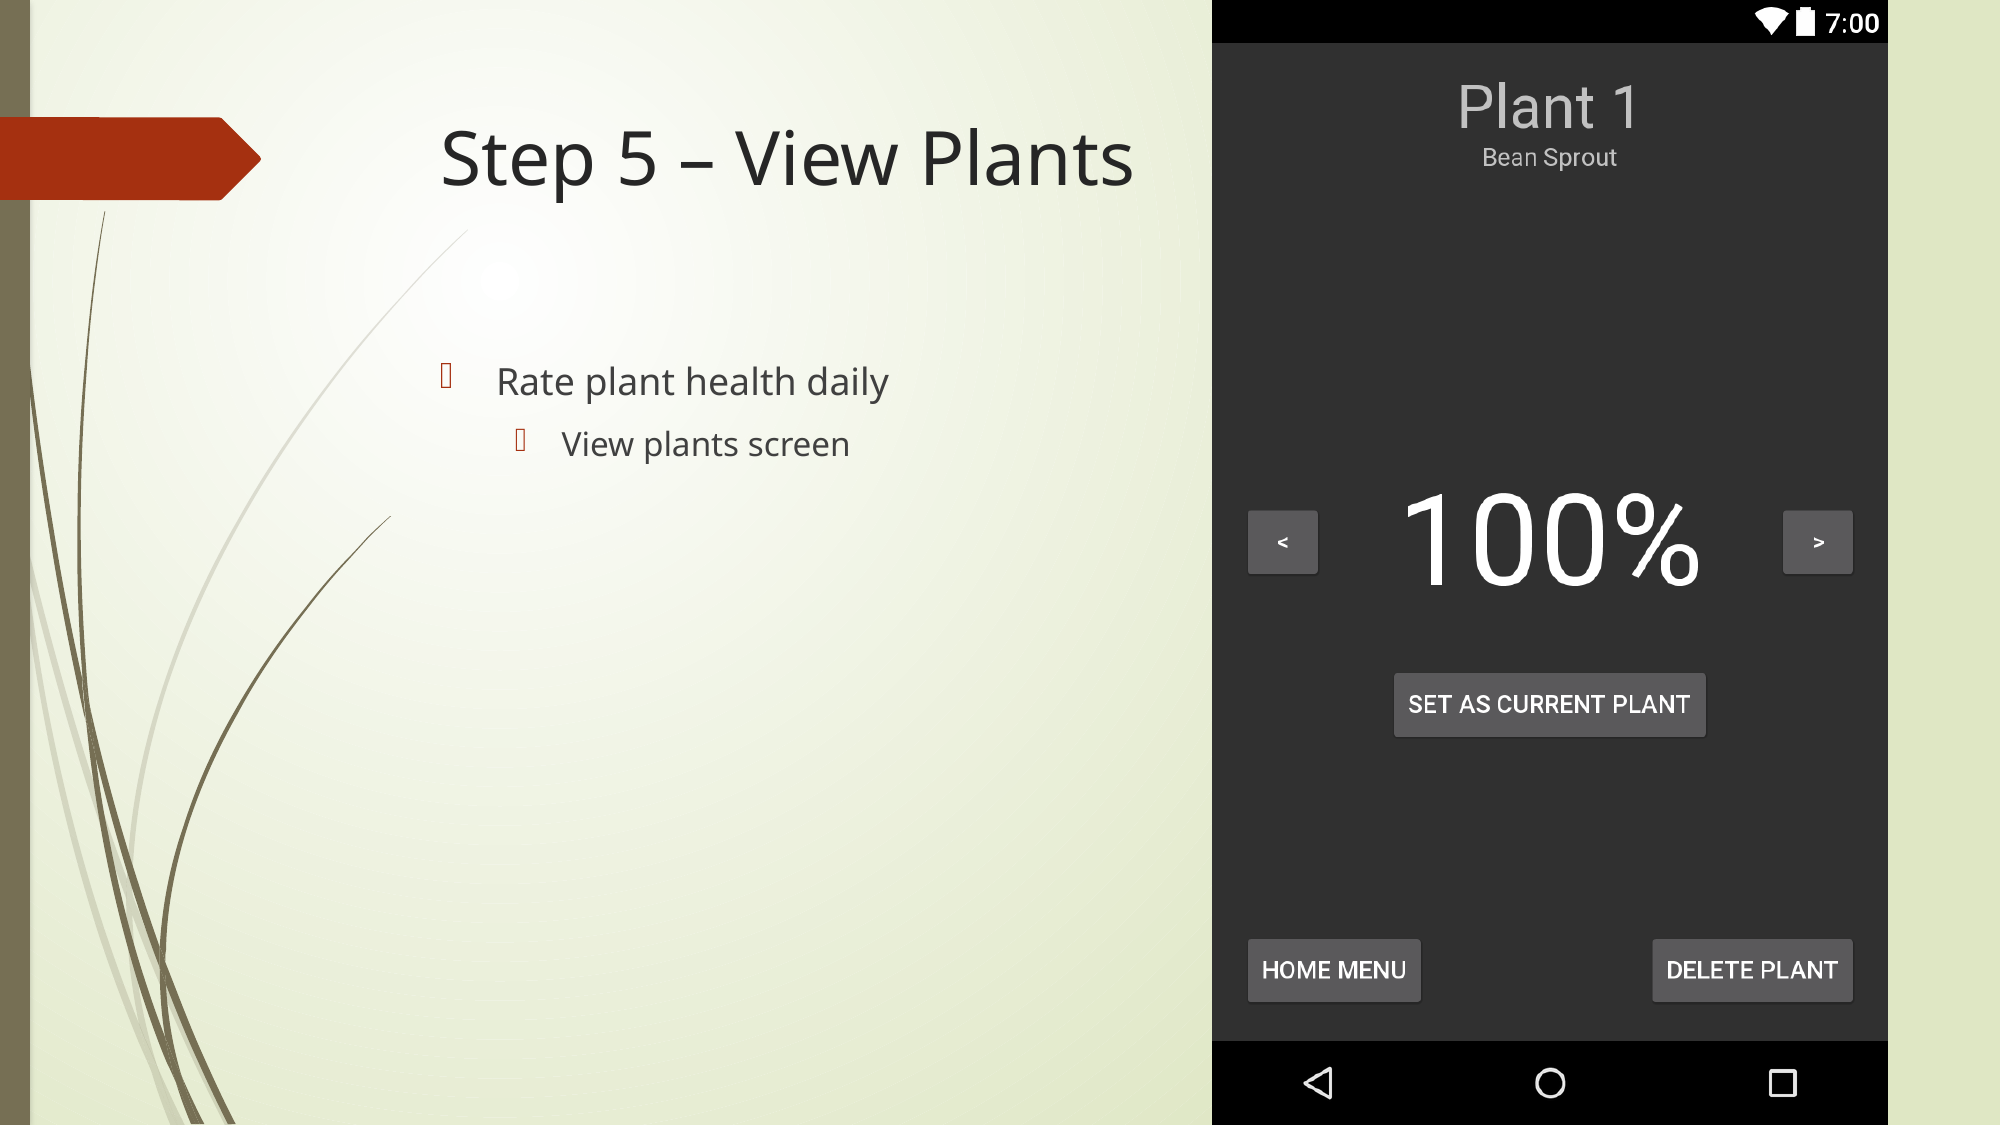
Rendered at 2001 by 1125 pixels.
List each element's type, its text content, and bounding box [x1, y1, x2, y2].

list Rate plant health daily View plants screen [424, 350, 1207, 970]
title Step 5 – View Plants [425, 102, 1207, 313]
picture [1211, 0, 1888, 1125]
